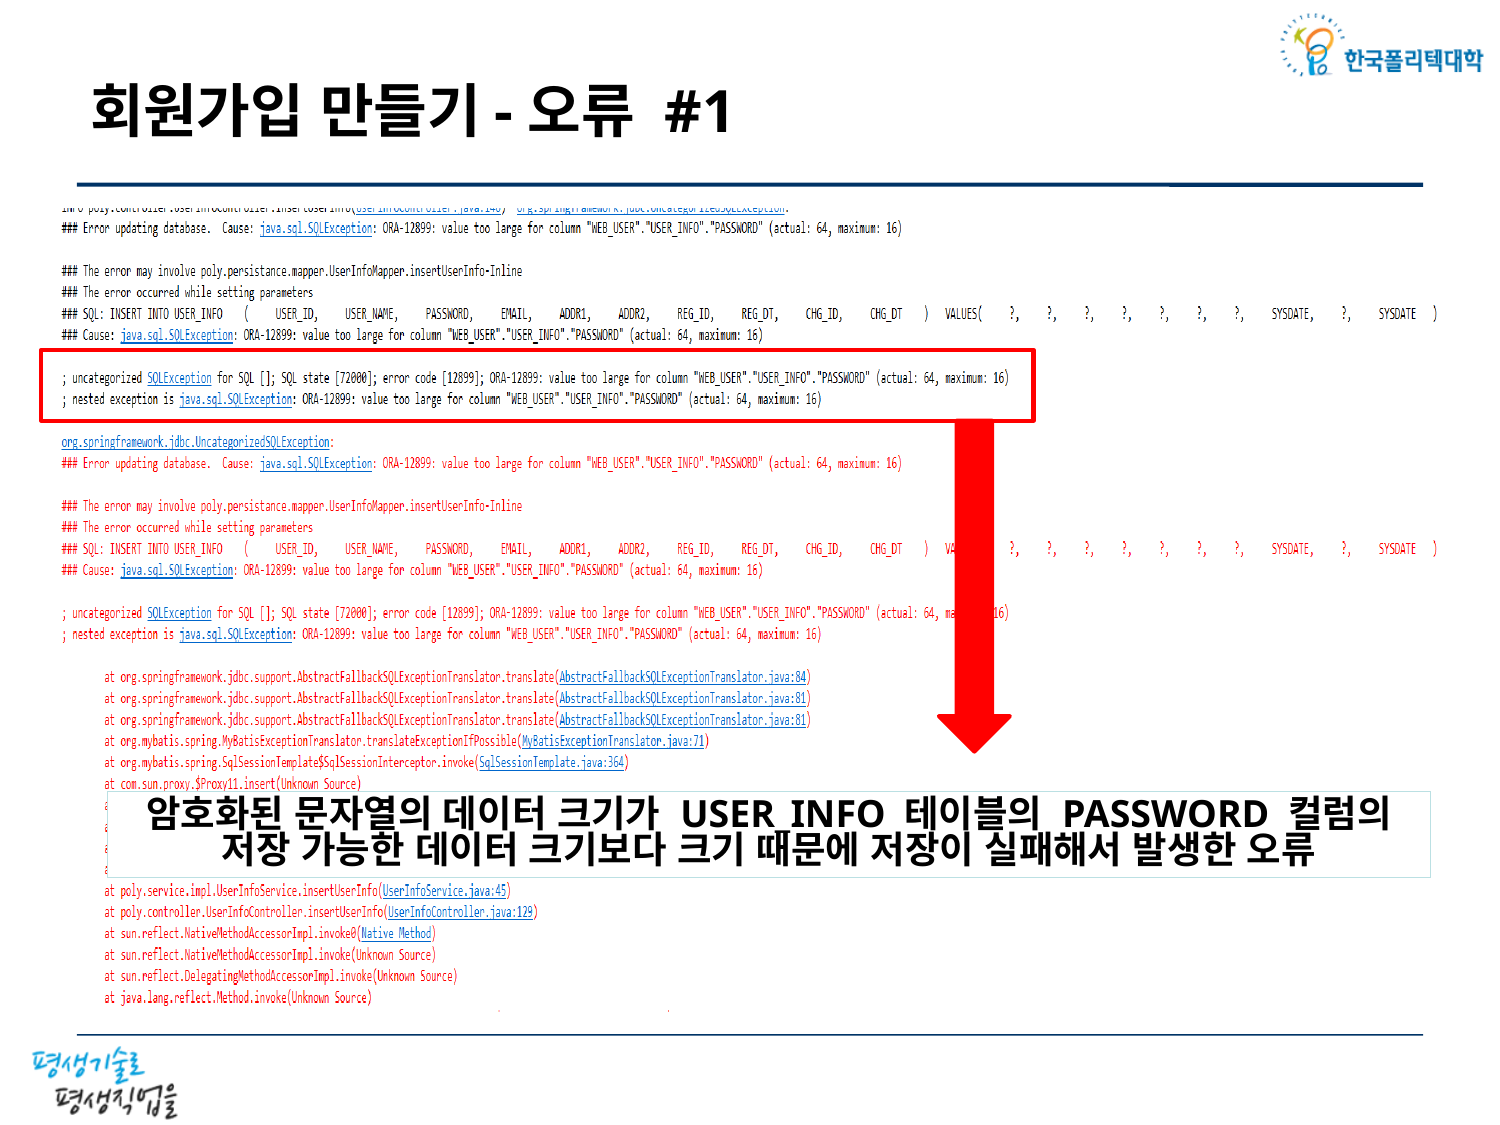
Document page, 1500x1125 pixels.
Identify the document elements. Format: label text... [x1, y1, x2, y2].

picture [58, 207, 1441, 1012]
picture [1275, 6, 1489, 84]
picture [17, 1039, 226, 1122]
title 회원가입 만들기-오류 #1 [74, 44, 1426, 173]
text_box [39, 348, 53, 423]
